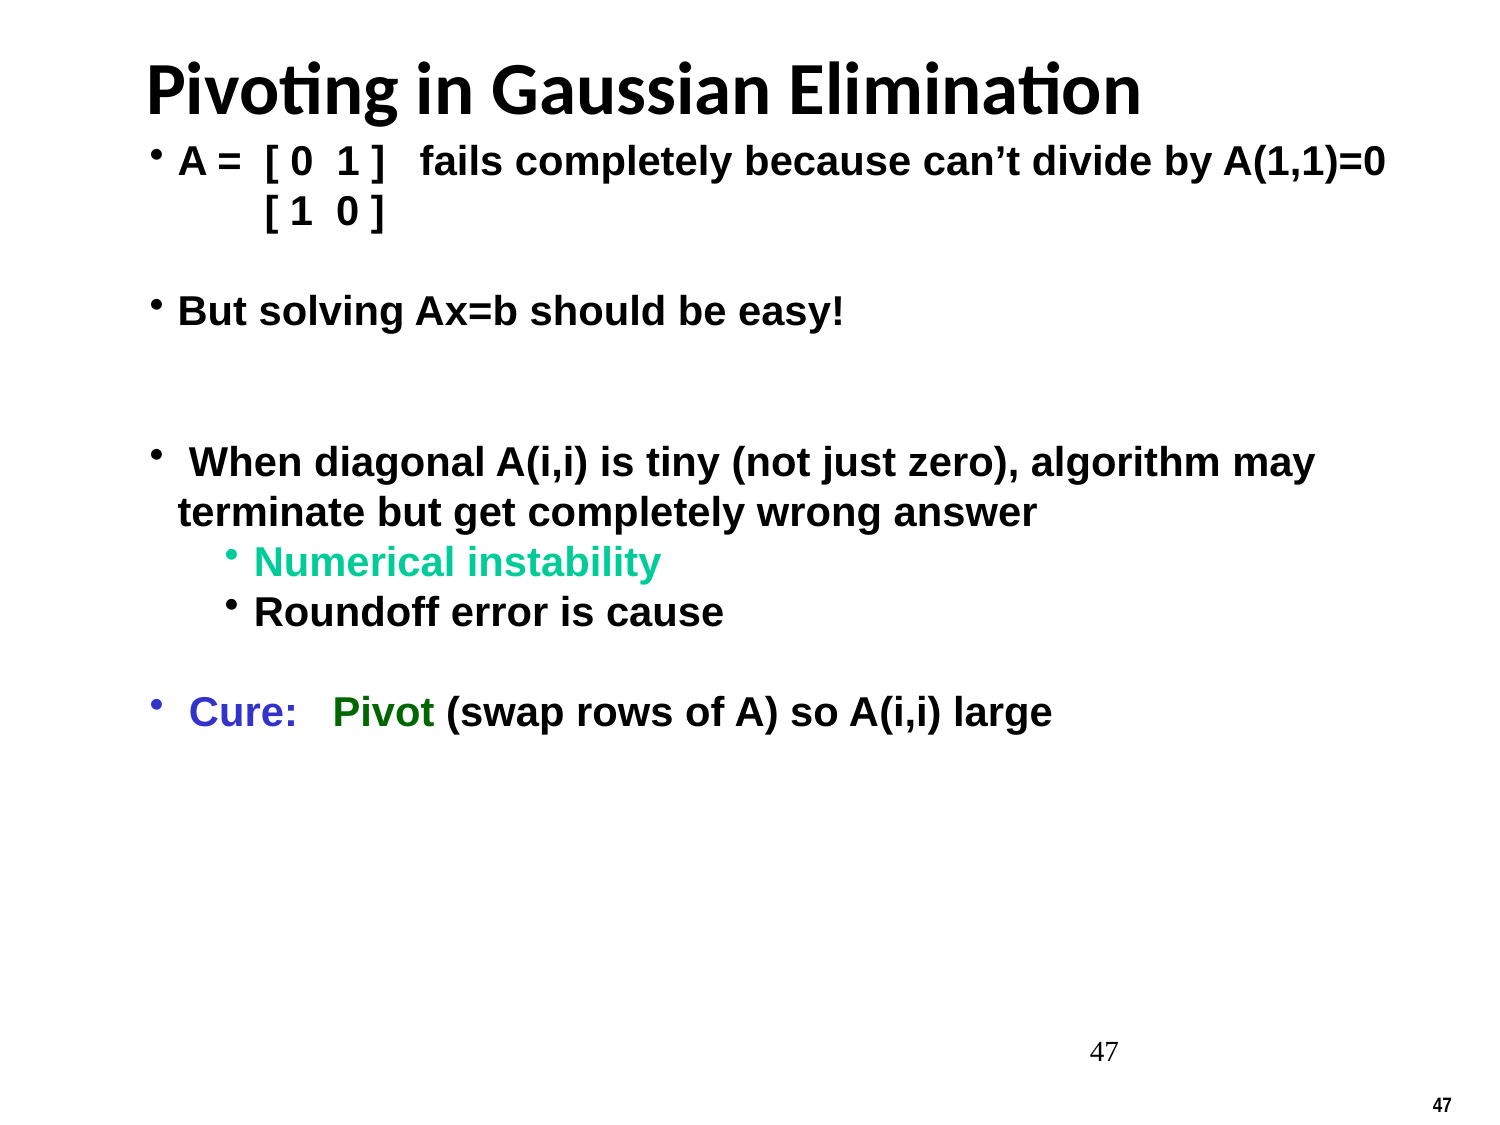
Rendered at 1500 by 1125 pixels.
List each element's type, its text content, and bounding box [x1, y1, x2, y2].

text_box A = [ 0 1 ] fails completely because can’t divide by A(1,1)=0 [ 1 0 ] But solving Ax=b should be easy! When diagonal A(i,i) is tiny (not just zero), algorithm may terminate but get completely wrong answer Numerical instability Roundoff error is cause Cure: Pivot (swap rows of A) so A(i,i) large [134, 126, 1413, 742]
slide_number 47 [1074, 1025, 1388, 1100]
title Pivoting in Gaussian Elimination [130, 49, 1413, 120]
